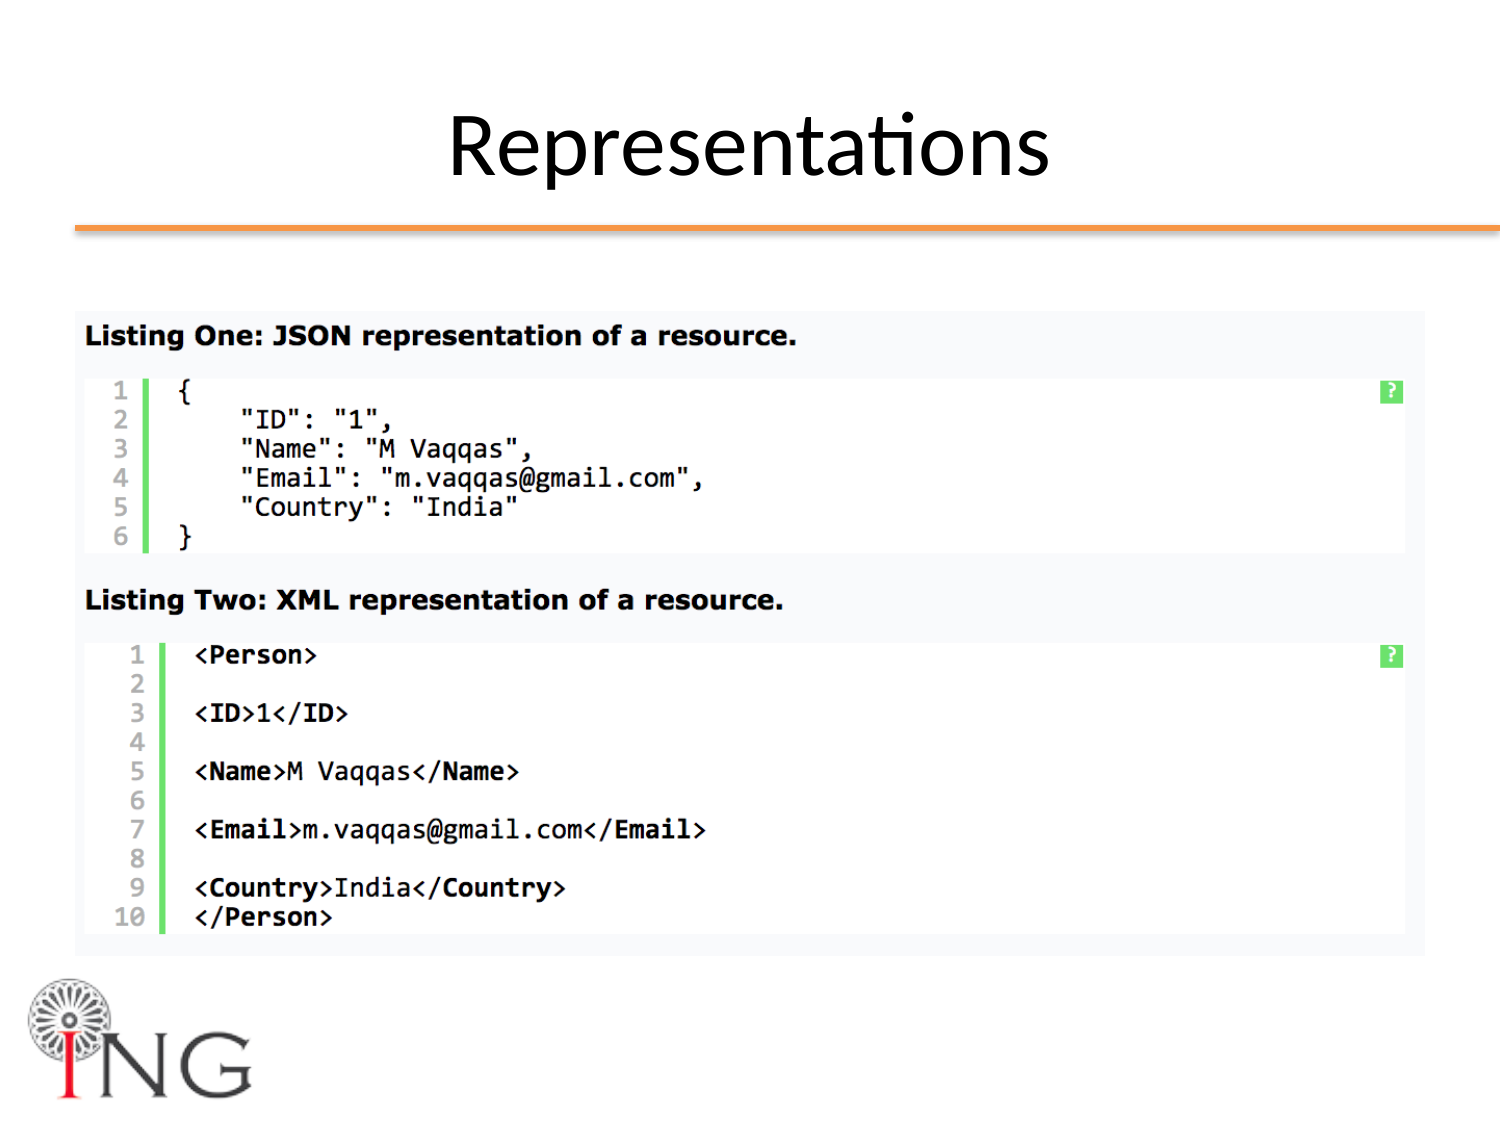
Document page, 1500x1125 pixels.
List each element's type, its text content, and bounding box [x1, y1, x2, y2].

picture [3, 956, 281, 1125]
title Representations [75, 45, 1425, 233]
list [74, 262, 1426, 1006]
